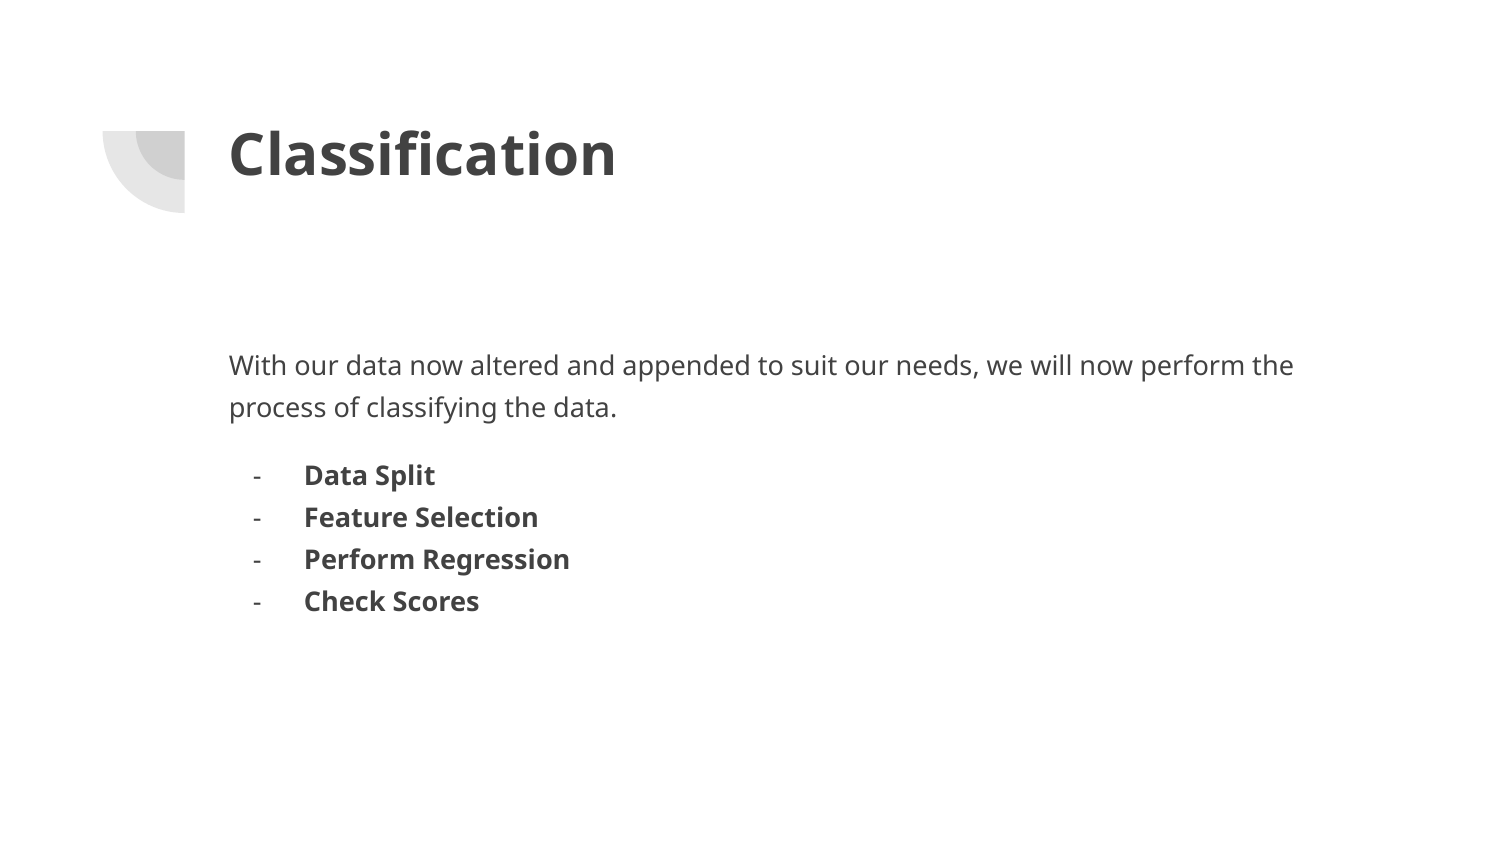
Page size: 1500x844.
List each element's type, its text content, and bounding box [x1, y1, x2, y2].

list With our data now altered and appended to suit our needs, we will now perform the process of classifying the data. Data Split Feature Selection Perform Regression Check Scores [213, 326, 1368, 744]
title Classification [213, 98, 1368, 263]
